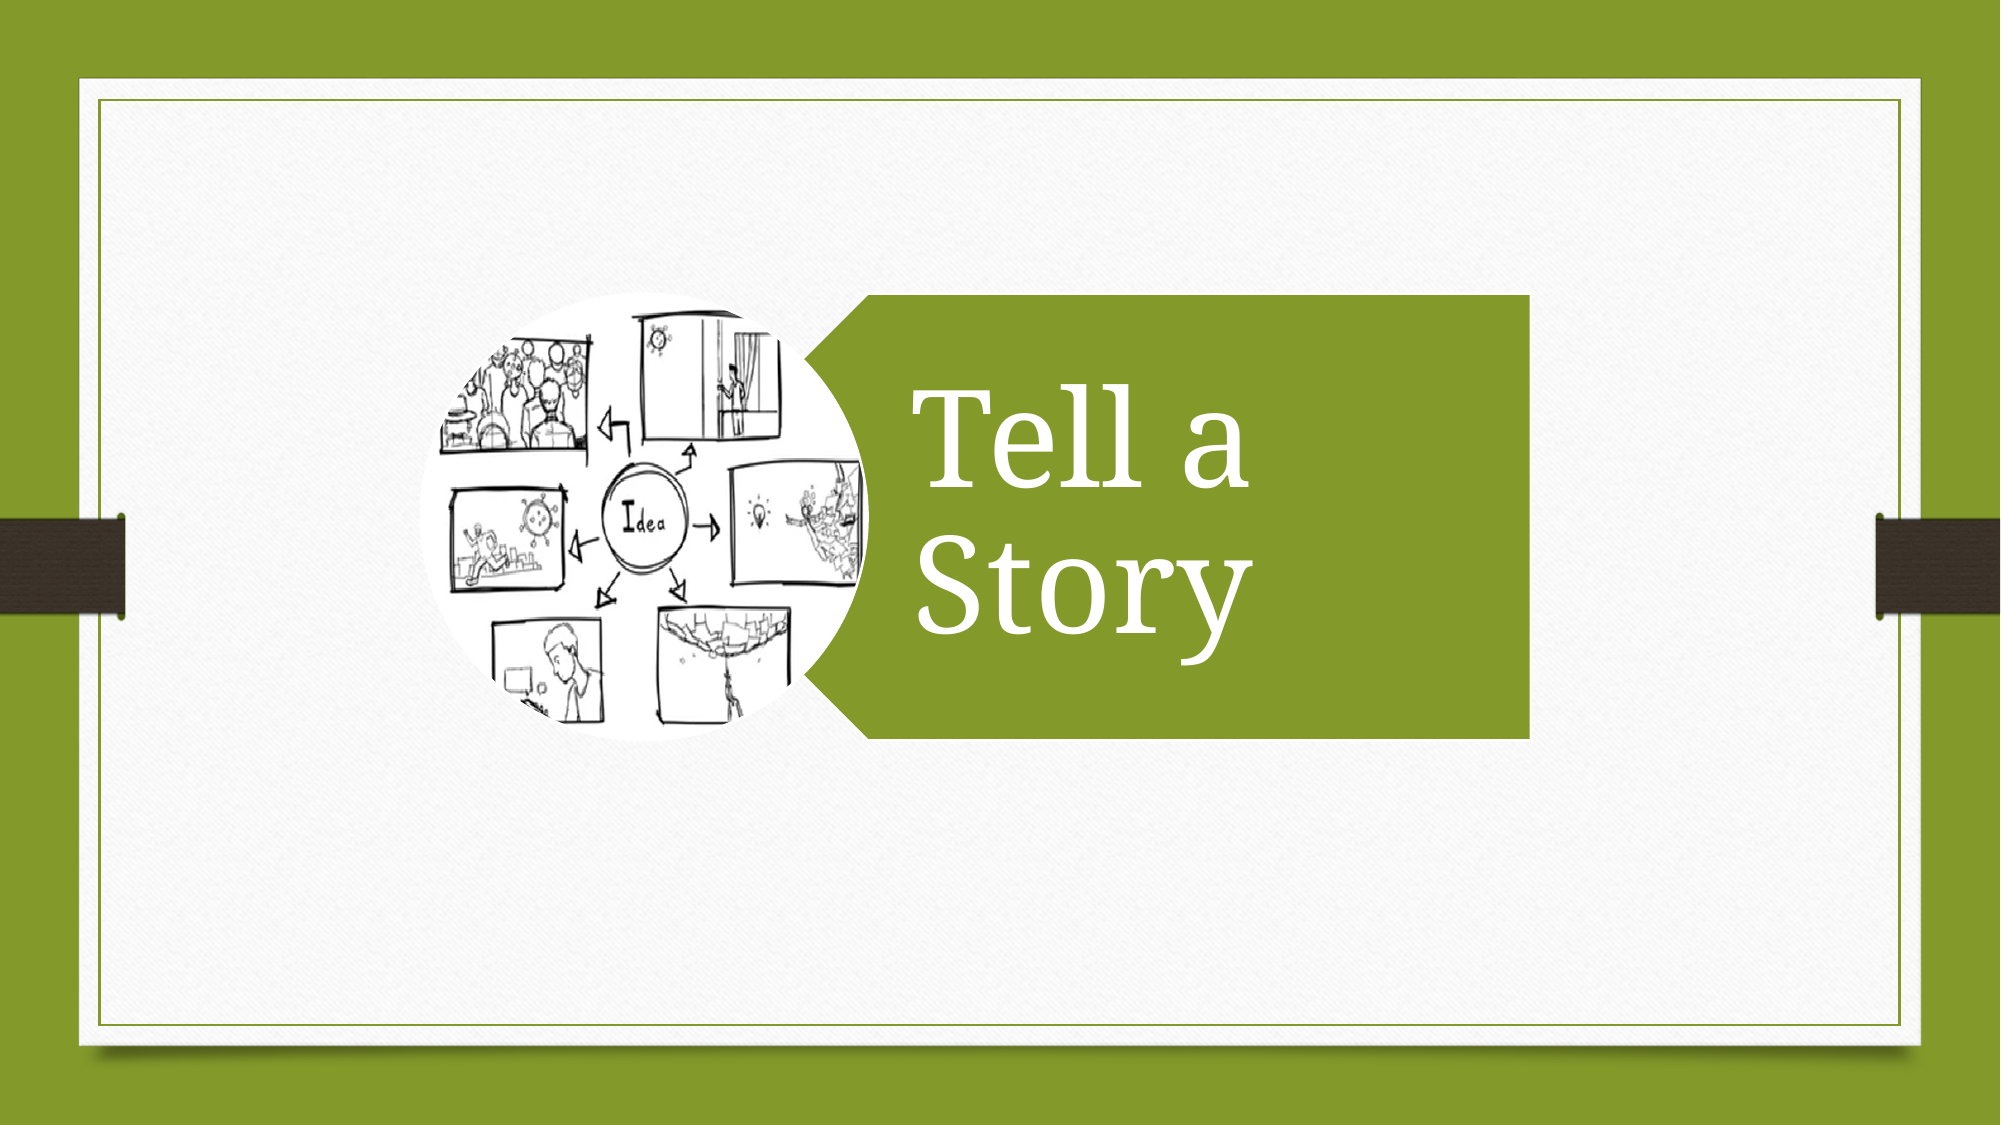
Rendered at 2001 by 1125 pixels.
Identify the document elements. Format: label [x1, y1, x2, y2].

text_box [308, 72, 1643, 962]
picture [0, 0, 2001, 1125]
